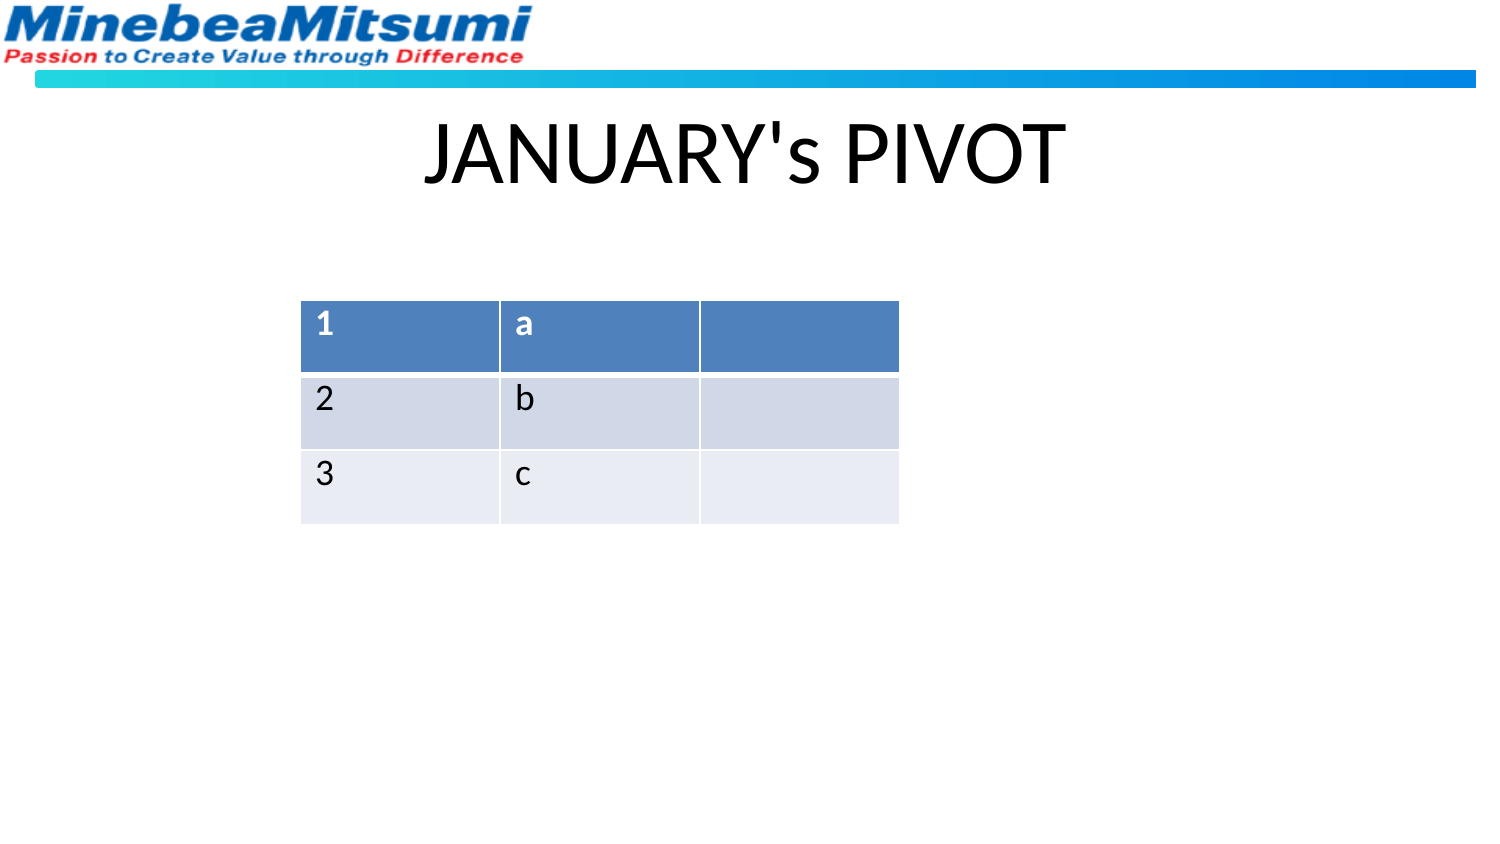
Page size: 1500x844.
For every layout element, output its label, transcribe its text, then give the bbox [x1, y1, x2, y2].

table_cell c [501, 451, 699, 524]
table_cell [701, 451, 899, 524]
table_header [701, 301, 899, 372]
table_cell 3 [301, 451, 499, 524]
title JANUARY's PIVOT [70, 94, 1421, 200]
table_header 1 [301, 301, 499, 372]
table_header a [501, 301, 699, 372]
picture [0, 0, 538, 70]
table_cell 2 [301, 378, 499, 449]
table_cell [701, 378, 899, 449]
table_cell b [501, 378, 699, 449]
